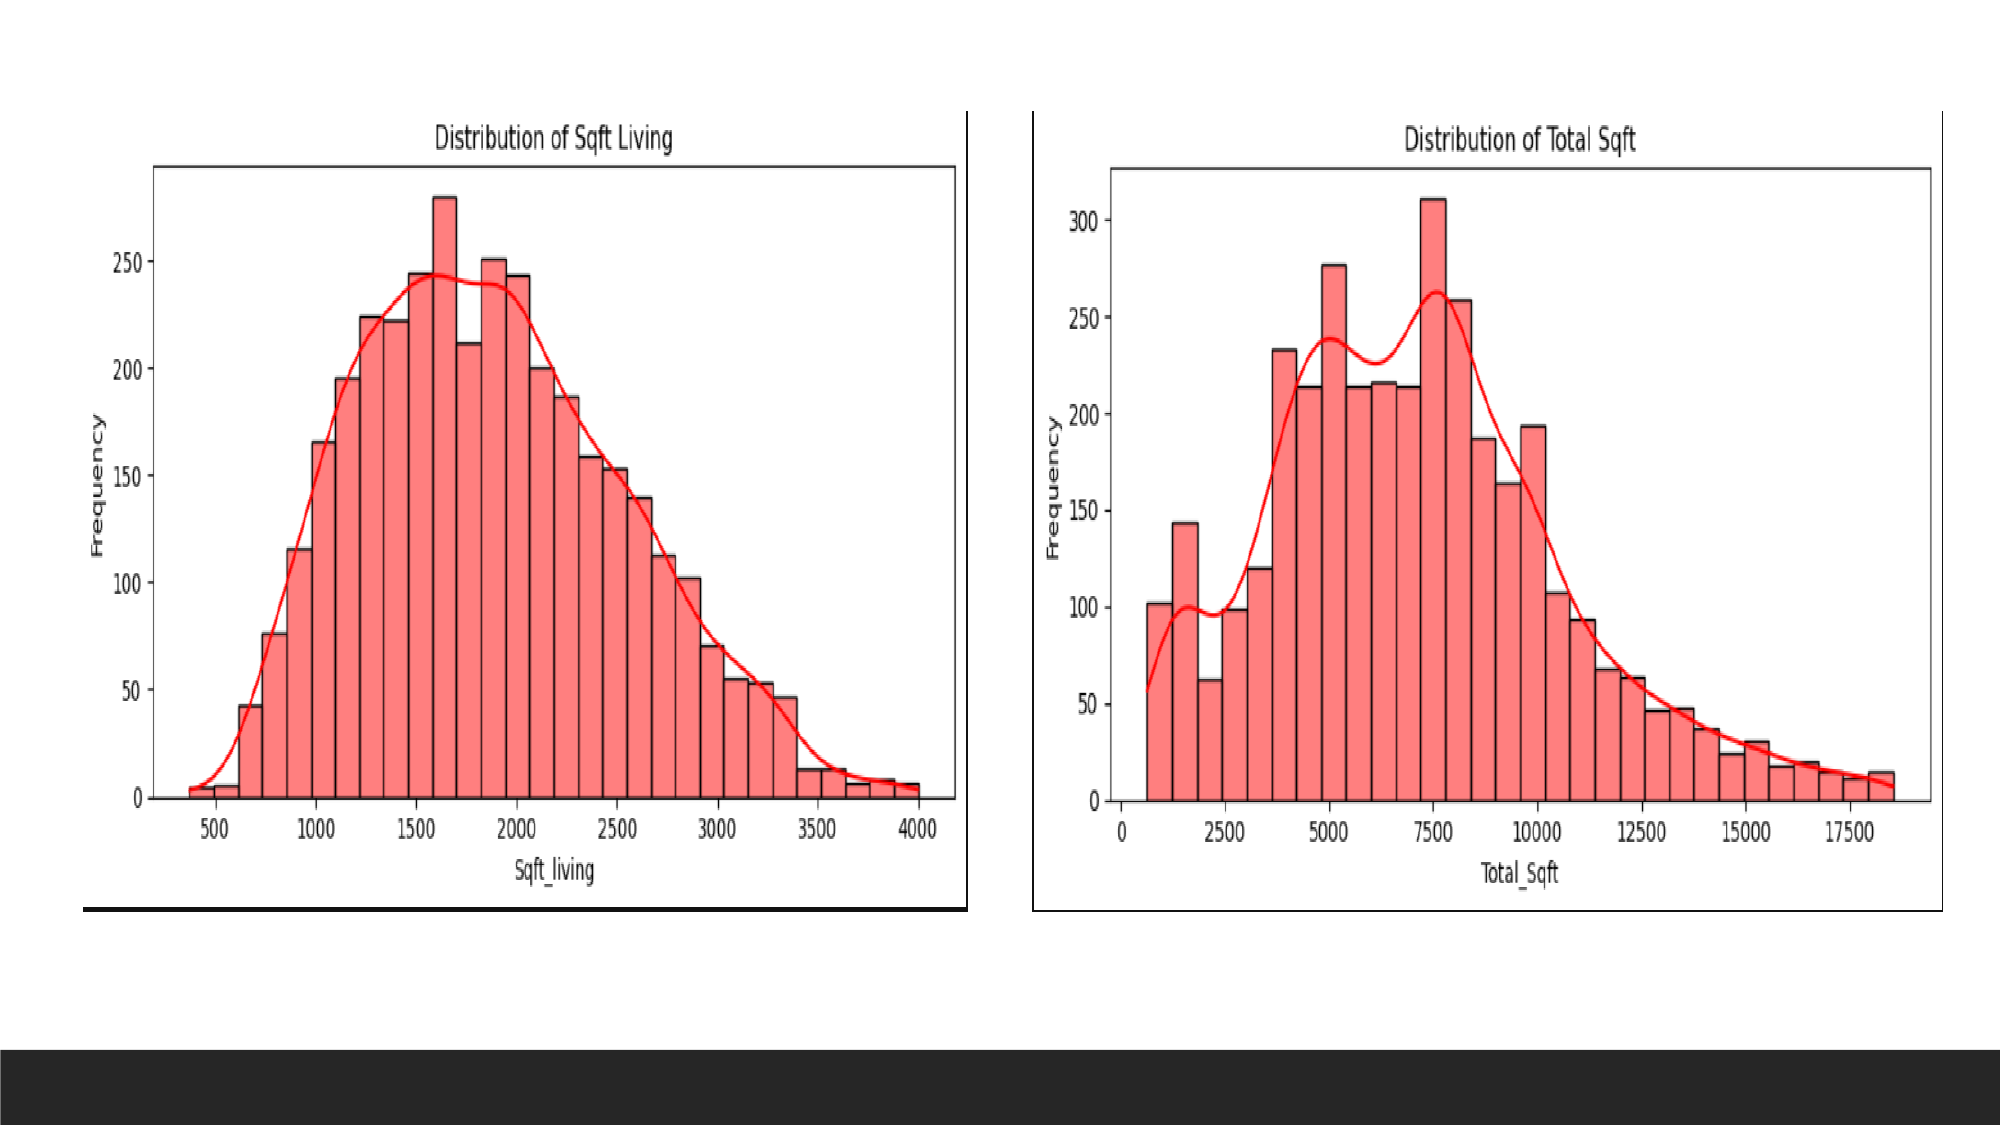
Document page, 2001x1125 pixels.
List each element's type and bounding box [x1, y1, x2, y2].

picture [1032, 111, 1943, 912]
picture [83, 111, 968, 912]
